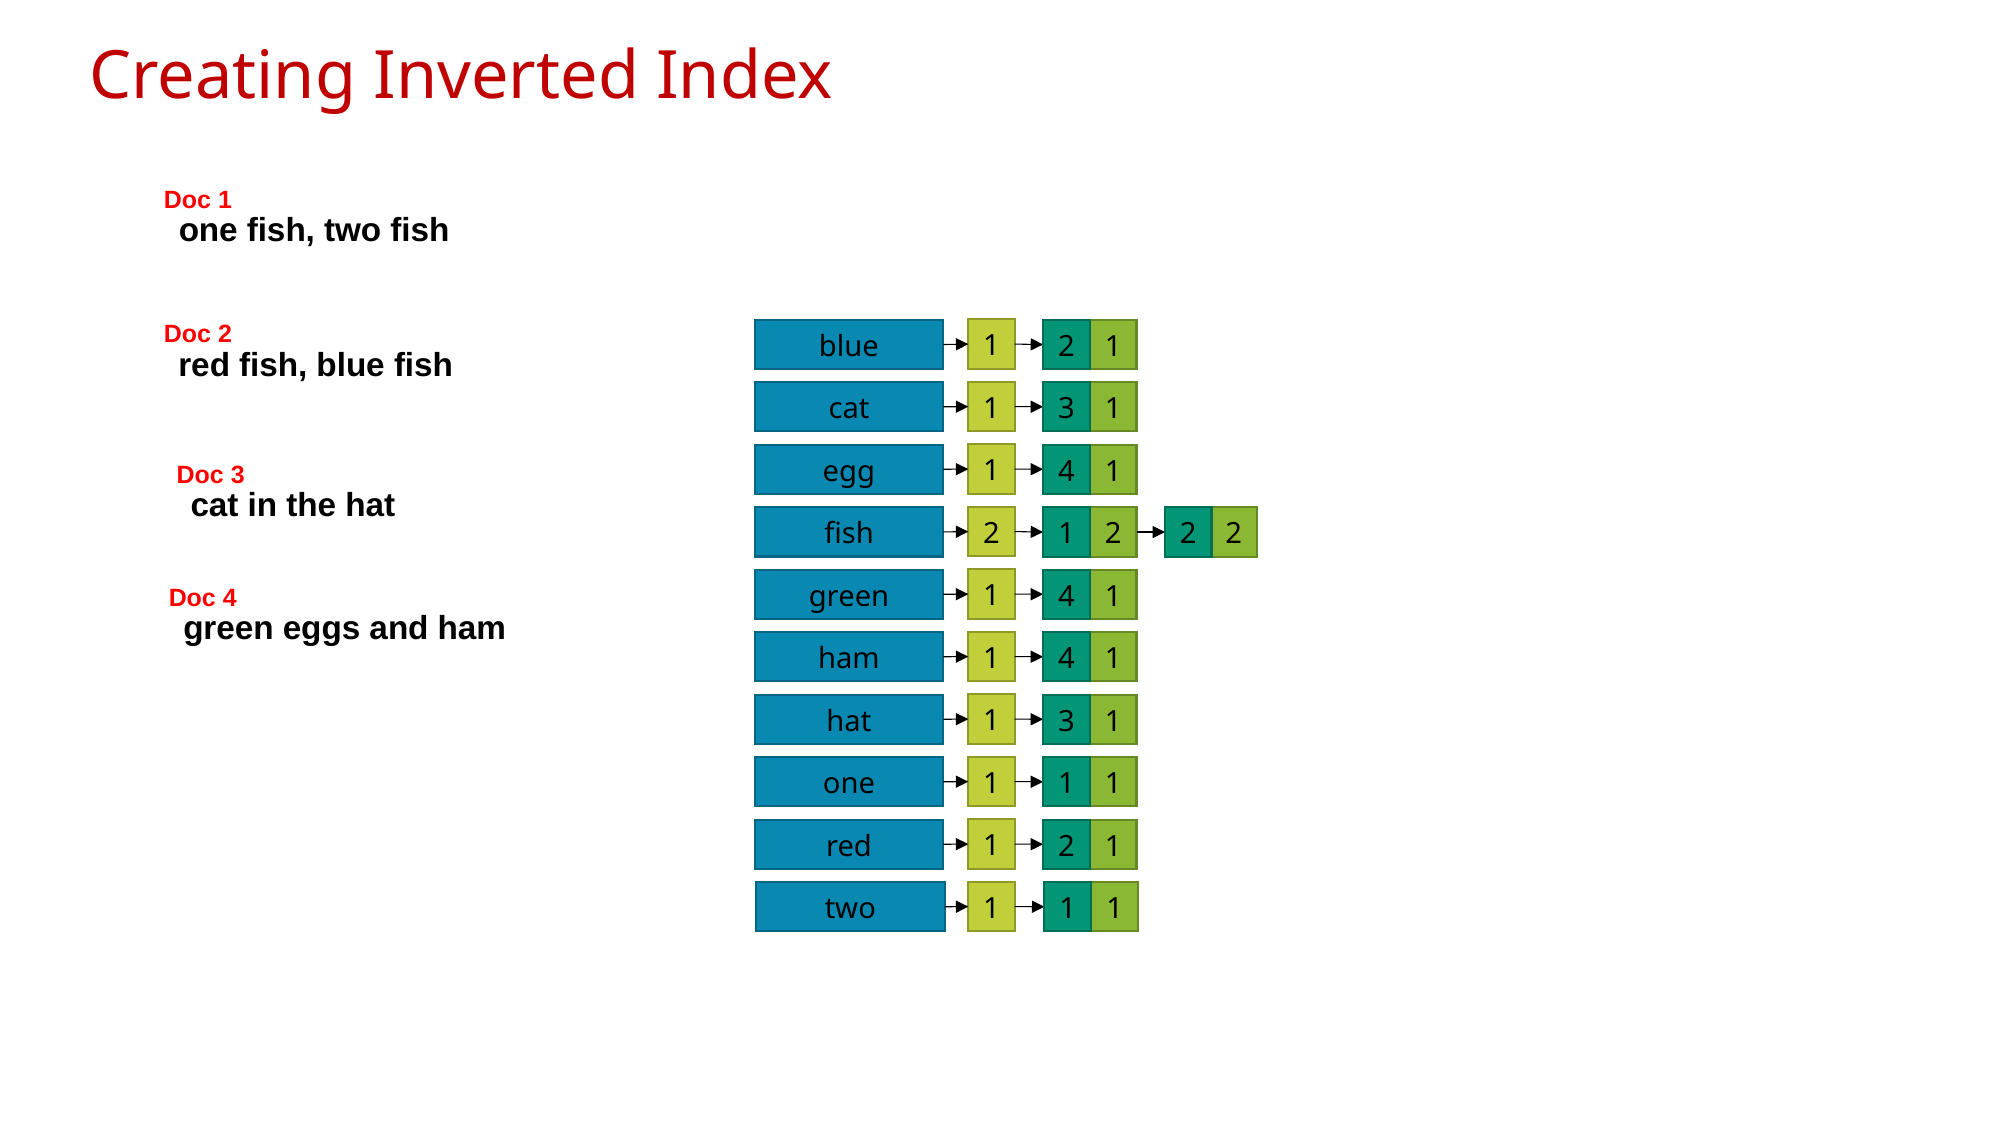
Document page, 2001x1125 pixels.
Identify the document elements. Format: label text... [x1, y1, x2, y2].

text_box 1 [967, 881, 1016, 932]
text_box red [754, 819, 944, 870]
text_box 1 [1091, 756, 1138, 807]
text_box 1 [1092, 881, 1139, 932]
text_box egg [754, 444, 944, 495]
text_box 2 [1213, 506, 1258, 558]
text_box 1 [1042, 506, 1091, 558]
text_box 2 [1042, 319, 1091, 370]
text_box 1 [967, 381, 1016, 432]
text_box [148, 176, 468, 257]
text_box 2 [967, 506, 1016, 557]
text_box 2 [1091, 506, 1138, 558]
text_box 1 [967, 318, 1016, 370]
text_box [161, 451, 413, 532]
text_box 1 [967, 568, 1016, 620]
text_box 4 [1042, 631, 1091, 682]
text_box 3 [1042, 694, 1091, 745]
text_box blue [754, 319, 944, 370]
text_box 1 [967, 756, 1016, 807]
text_box 1 [1091, 319, 1138, 370]
text_box two [755, 881, 946, 932]
text_box 2 [1042, 819, 1091, 870]
text_box 2 [1164, 506, 1213, 558]
text_box 1 [967, 818, 1016, 870]
text_box 1 [1042, 756, 1091, 807]
text_box 1 [1043, 881, 1092, 932]
text_box 1 [1091, 444, 1138, 495]
text_box 1 [1091, 381, 1138, 432]
text_box 1 [967, 693, 1016, 745]
text_box 1 [967, 443, 1016, 495]
text_box 4 [1042, 569, 1091, 620]
text_box 1 [967, 631, 1016, 682]
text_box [153, 573, 524, 655]
text_box 1 [1091, 569, 1138, 620]
text_box cat [754, 381, 944, 432]
text_box 4 [1042, 444, 1091, 495]
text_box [148, 310, 471, 391]
text_box Creating Inverted Index [74, 23, 849, 119]
text_box one [754, 756, 944, 807]
text_box 3 [1042, 381, 1091, 432]
text_box hat [754, 694, 944, 745]
text_box 1 [1091, 694, 1138, 745]
text_box 1 [1091, 819, 1138, 870]
text_box green [754, 569, 944, 620]
text_box fish [754, 506, 944, 558]
text_box ham [754, 631, 944, 682]
text_box 1 [1091, 631, 1138, 682]
